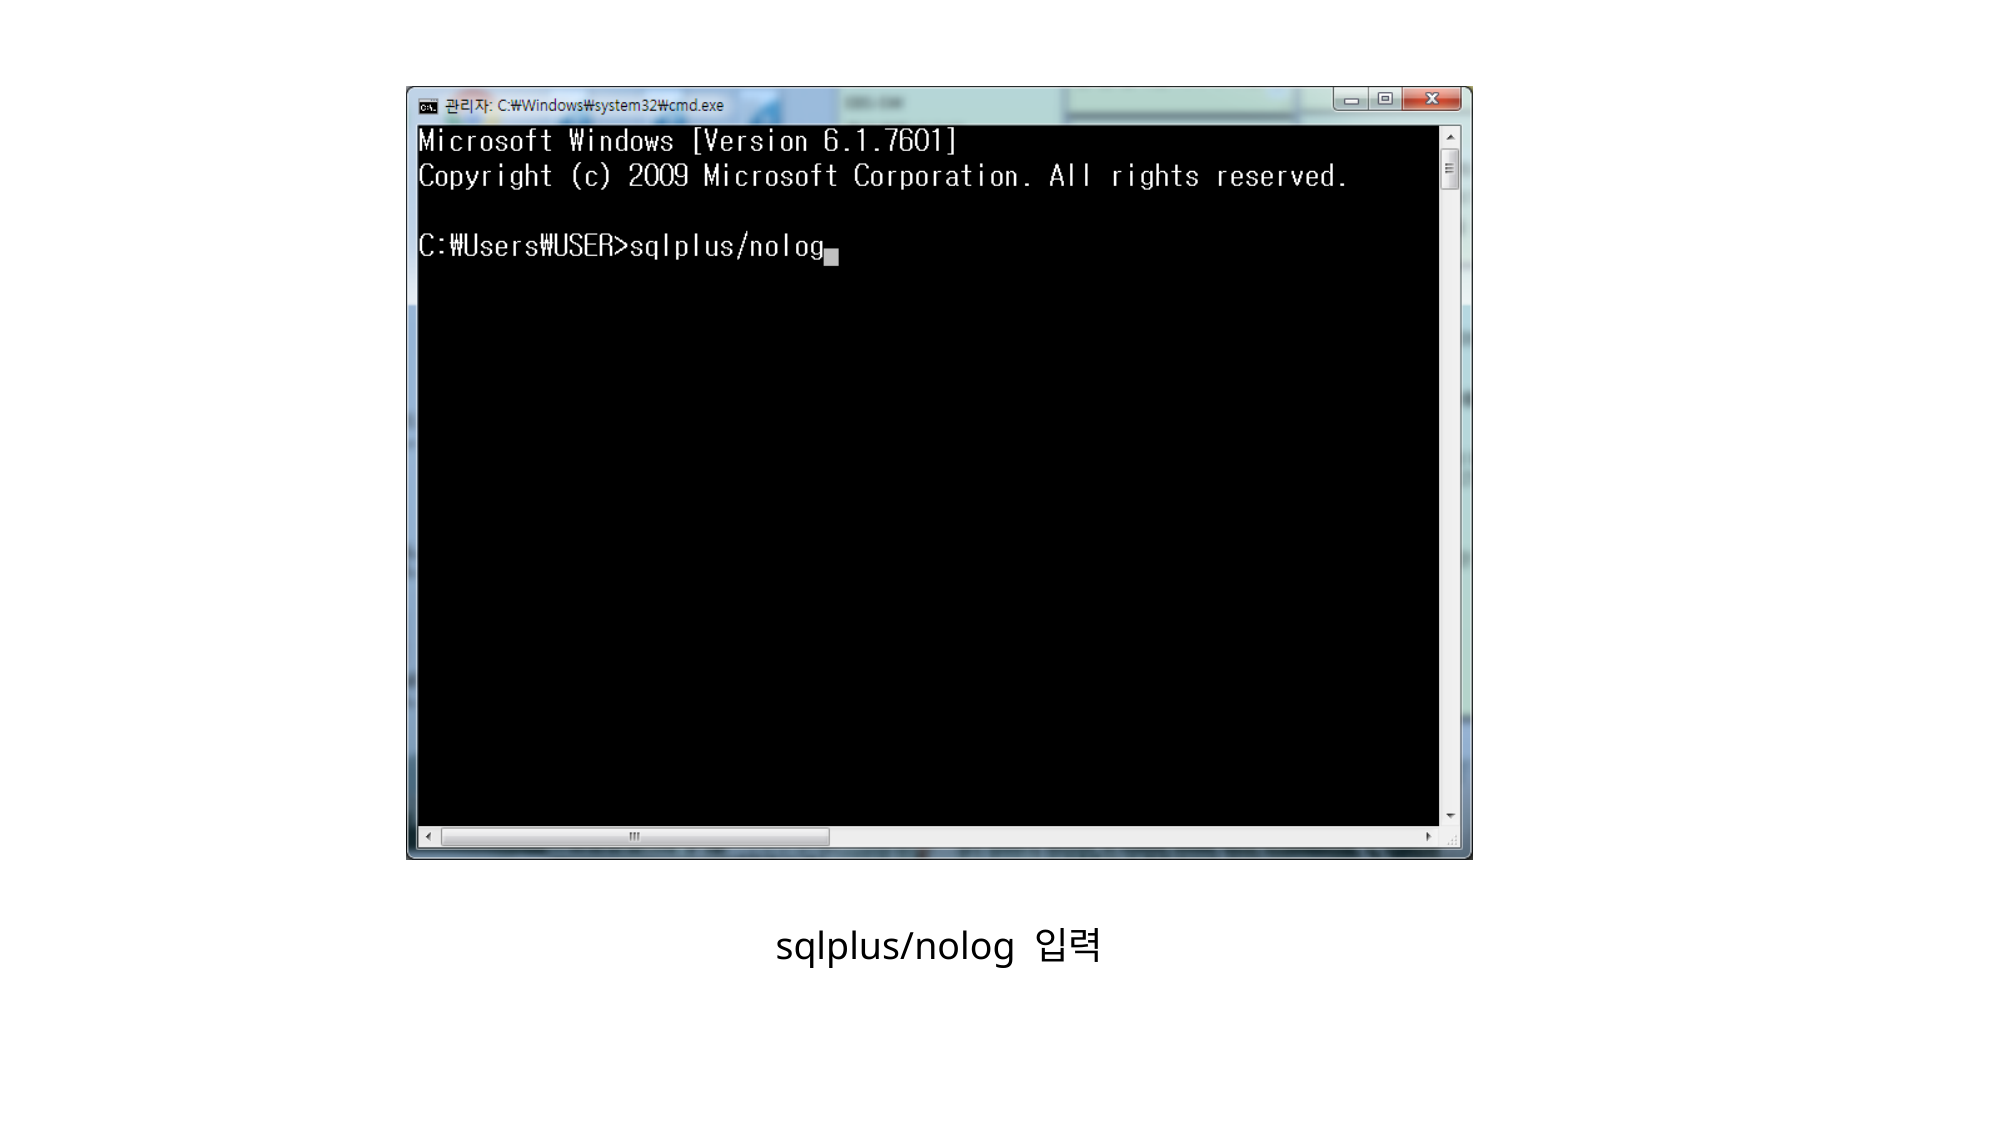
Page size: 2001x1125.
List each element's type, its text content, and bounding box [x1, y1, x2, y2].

picture [406, 86, 1473, 860]
text_box sqlplus/nolog 입력 [406, 914, 1473, 975]
